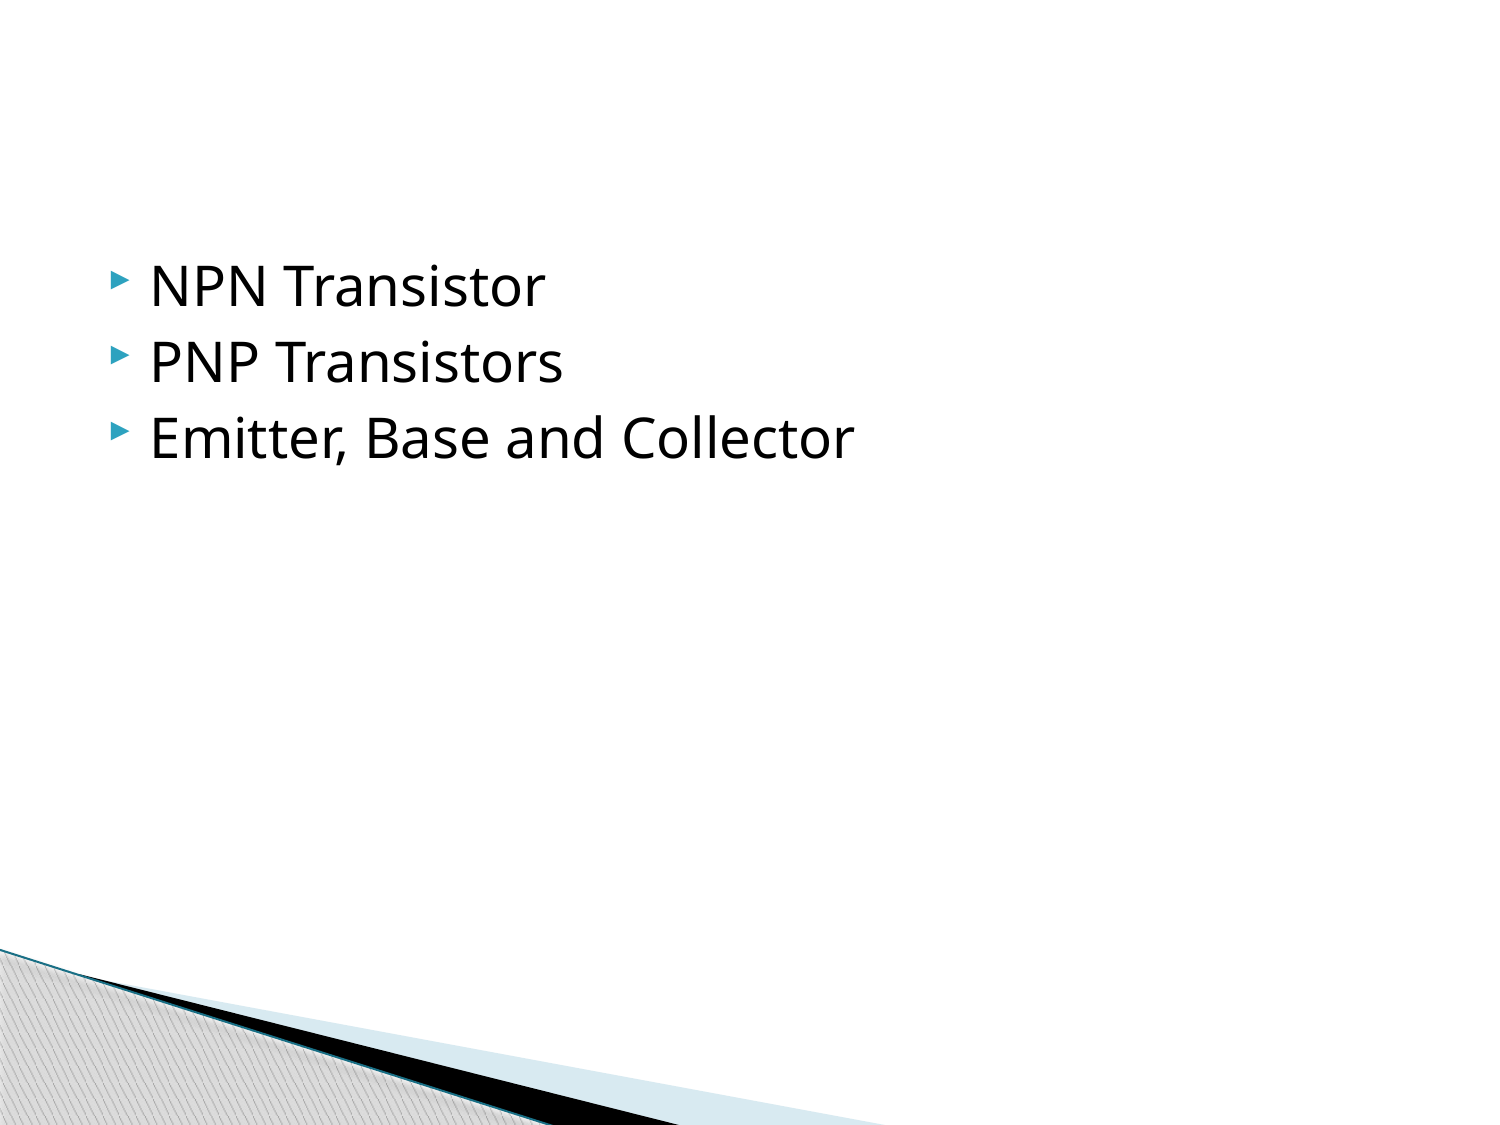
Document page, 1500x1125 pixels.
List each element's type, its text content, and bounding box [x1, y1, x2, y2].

list NPN Transistor PNP Transistors Emitter, Base and Collector [75, 243, 1425, 986]
